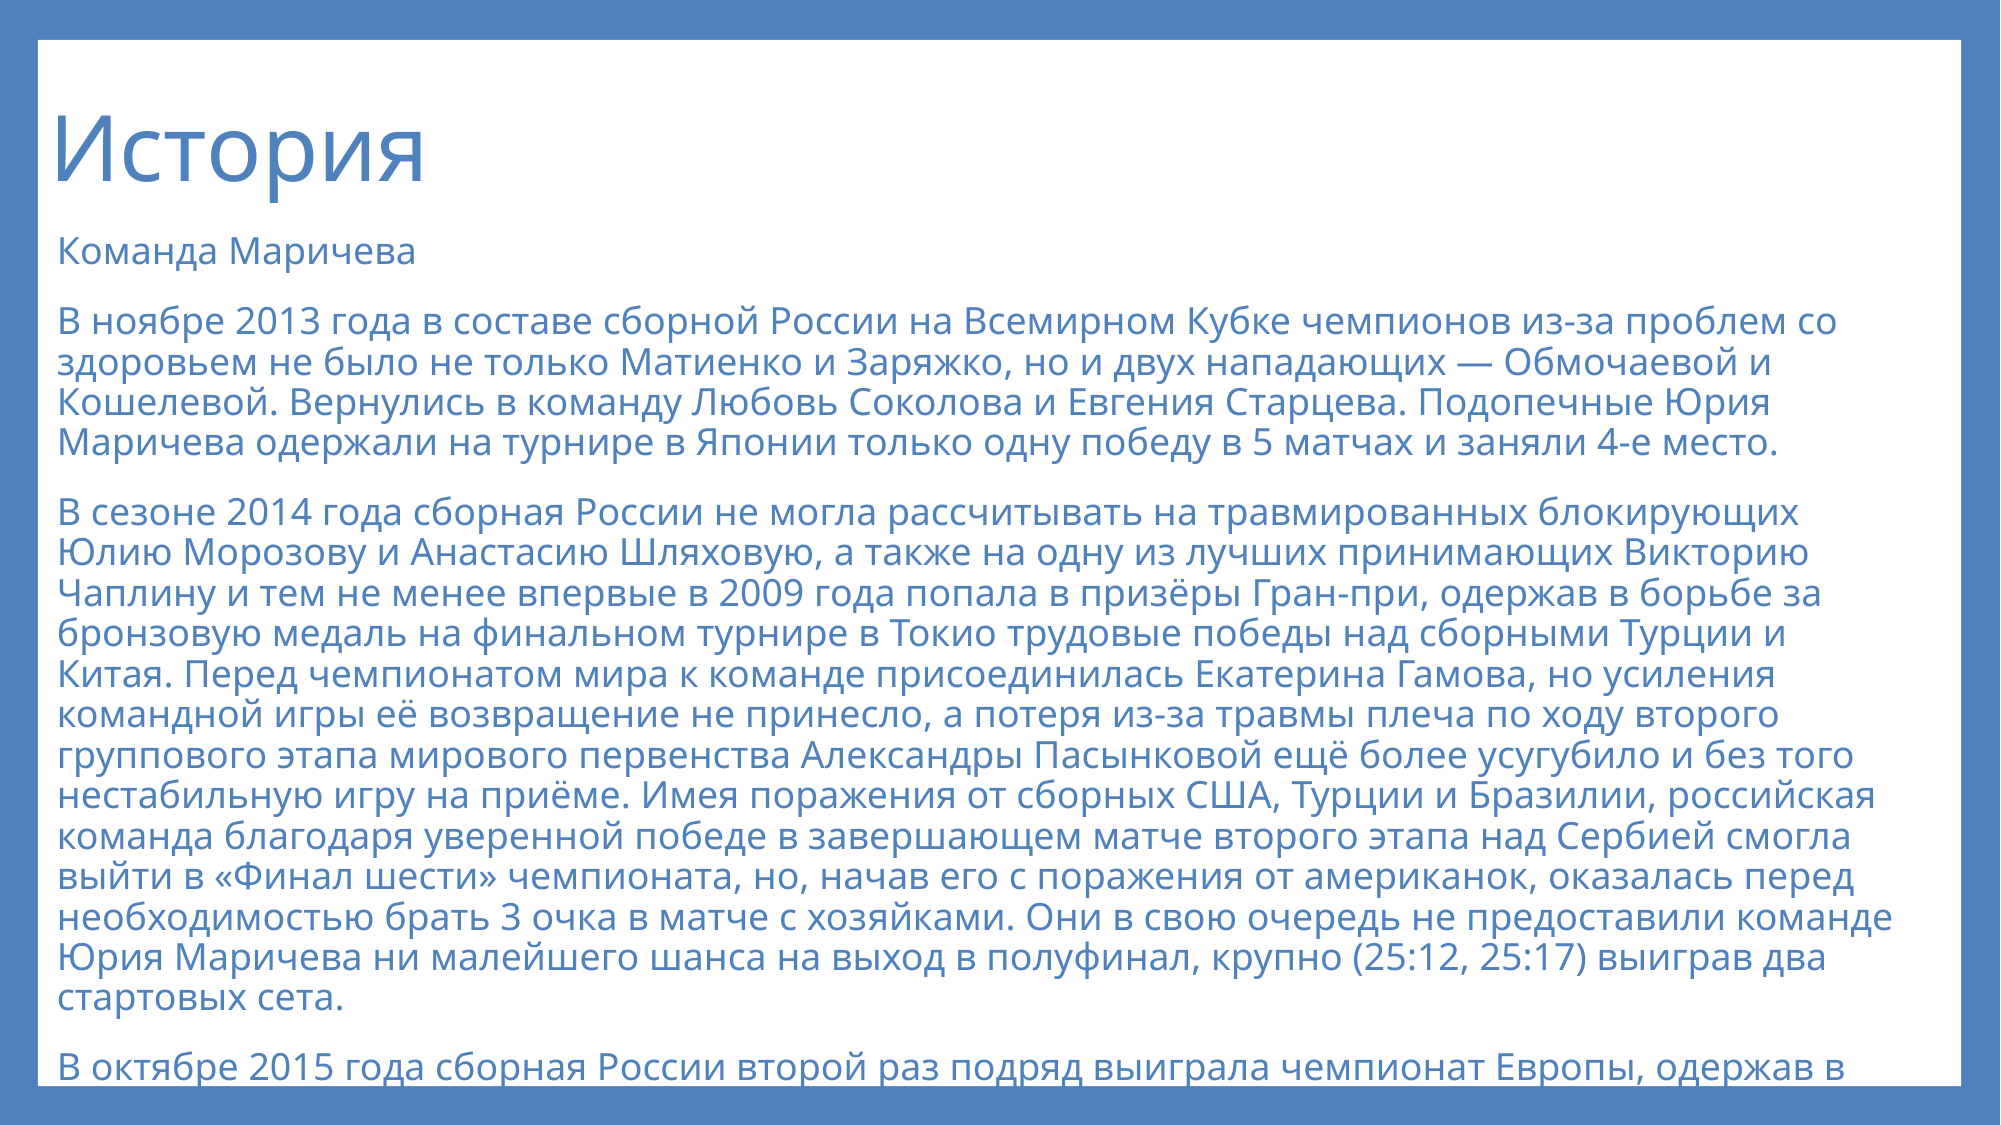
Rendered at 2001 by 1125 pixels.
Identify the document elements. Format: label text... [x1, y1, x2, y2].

title История [34, 40, 1655, 224]
list Команда Маричева В ноябре 2013 года в составе сборной России на Всемирном Кубке чемпионов из-за проблем со здоровьем не было не только Матиенко и Заряжко, но и двух нападающих — Обмочаевой и Кошелевой. Вернулись в команду Любовь Соколова и Евгения Старцева. Подопечные Юрия Маричева одержали на турнире в Японии только одну победу в 5 матчах и заняли 4-е место. В сезоне 2014 года сборная России не могла рассчитывать на травмированных блокирующих Юлию Морозову и Анастасию Шляховую, а также на одну из лучших принимающих Викторию Чаплину и тем не менее впервые в 2009 года попала в призёры Гран-при, одержав в борьбе за бронзовую медаль на финальном турнире в Токио трудовые победы над сборными Турции и Китая. Перед чемпионатом мира к команде присоединилась Екатерина Гамова, но усиления командной игры её возвращение не принесло, а потеря из-за травмы плеча по ходу второго группового этапа мирового первенства Александры Пасынковой ещё более усугубило и без того нестабильную игру на приёме. Имея поражения от сборных США, Турции и Бразилии, российская команда благодаря уверенной победе в завершающем матче второго этапа над Сербией смогла выйти в «Финал шести» чемпионата, но, начав его с поражения от американок, оказалась перед необходимостью брать 3 очка в матче с хозяйками. Они в свою очередь не предоставили команде Юрия Маричева ни малейшего шанса на выход в полуфинал, крупно (25:12, 25:17) выиграв два стартовых сета. В октябре 2015 года сборная России второй раз подряд выиграла чемпионат Европы, одержав в финальном матче победу над хозяйками первенства — сборной Нидерландов. Самым ценным игроком Евро вновь была признана Татьяна Кошелева, в символическую сборную также вошли либеро Анна Малова и вернувшаяся в команду перед этим турниром Ирина Заряжко. Месяцем ранее подопечные Юрия Маричева при добротной игре не смогли завоевать путёвку на Олимпийские игры в Рио-де-Жанейро по итогам Кубка мира, заняв 4-е место, но в январе 2016 года успешно справились с этой задачей, став победителями европейского отборочного турнира. На самой Олимпиаде выступление россиянок завершилось разгромным поражением в трёх партиях от сборной Сербии в четвертьфинале. [34, 224, 1925, 1125]
